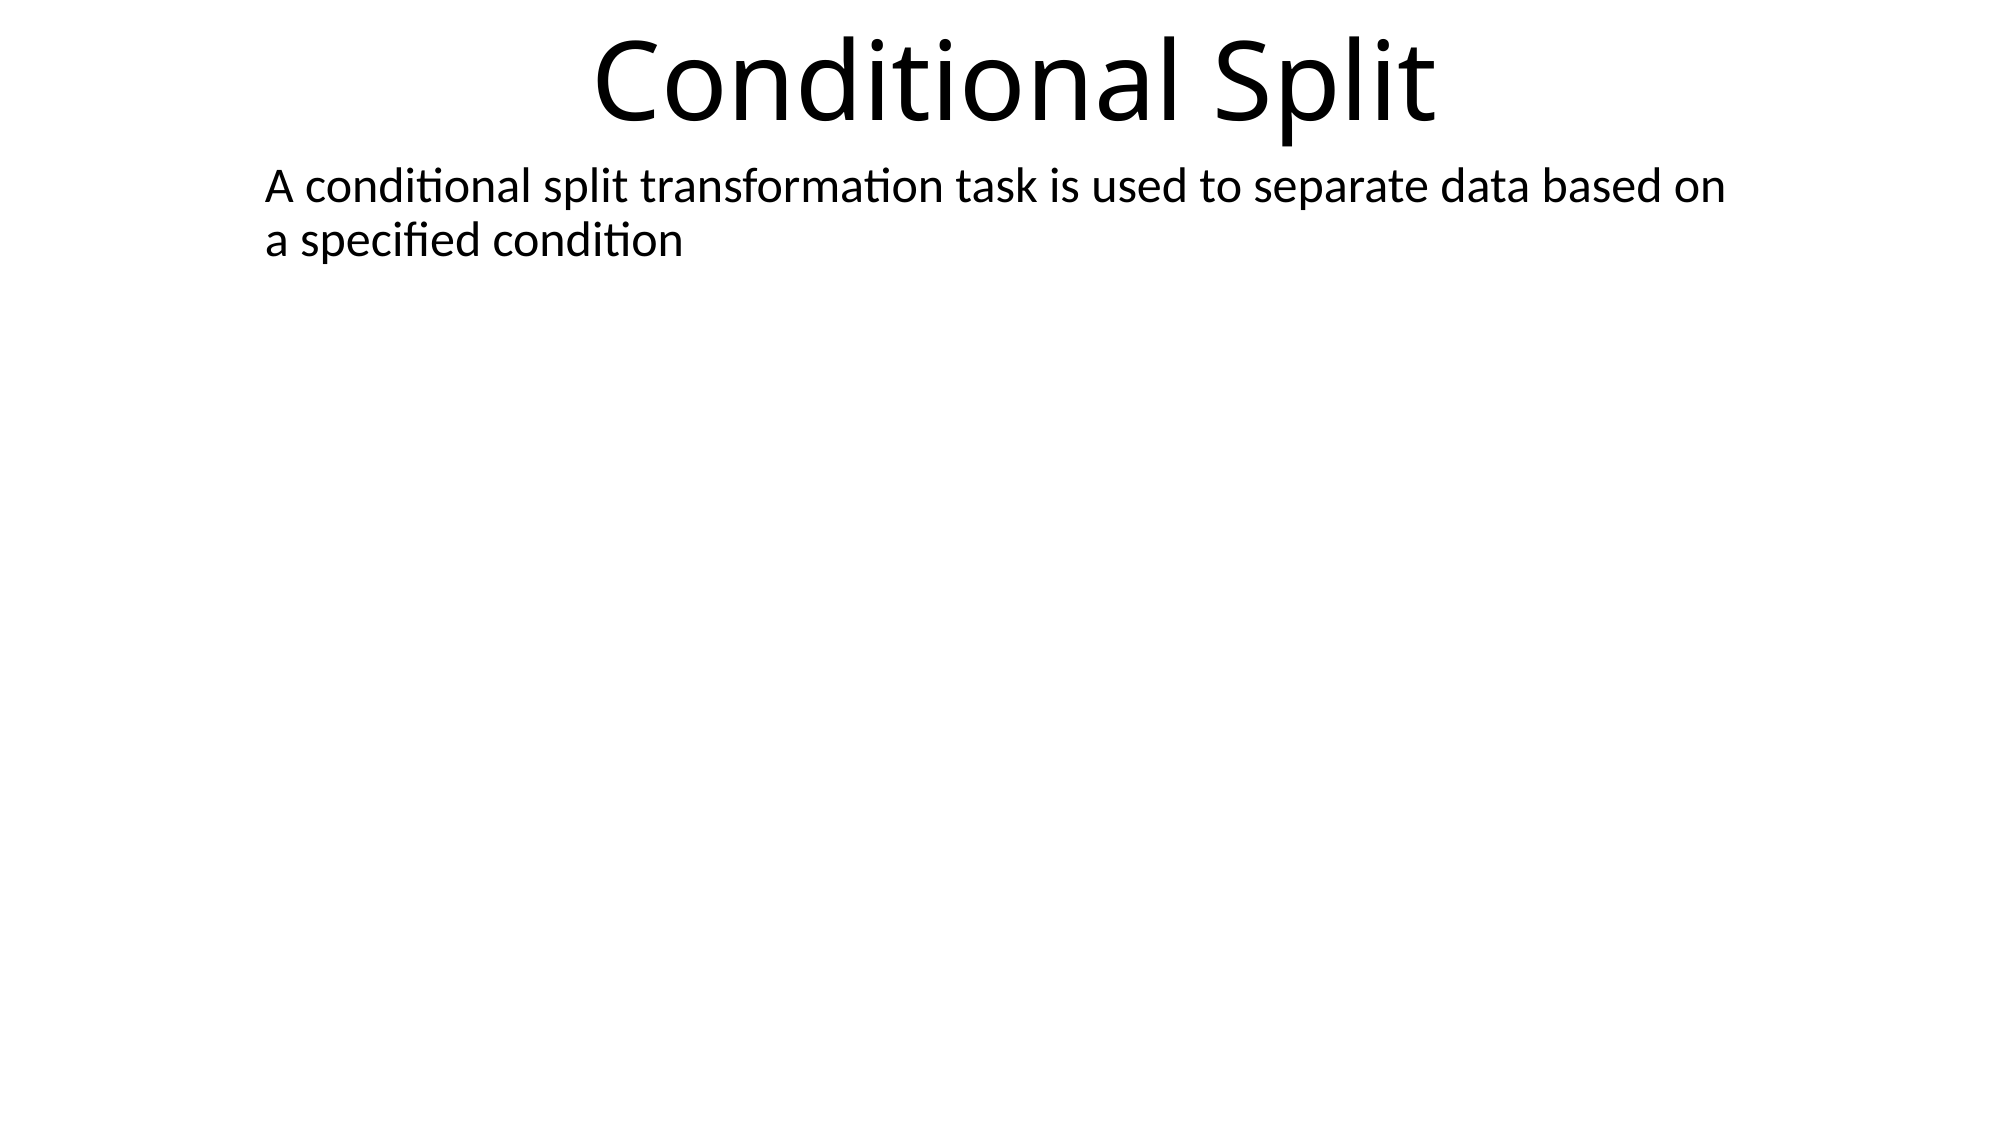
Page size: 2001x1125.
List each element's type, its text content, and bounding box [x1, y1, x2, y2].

title Conditional Split [265, 17, 1766, 152]
subtitle A conditional split transformation task is used to separate data based on a specified condition [249, 151, 1750, 1088]
